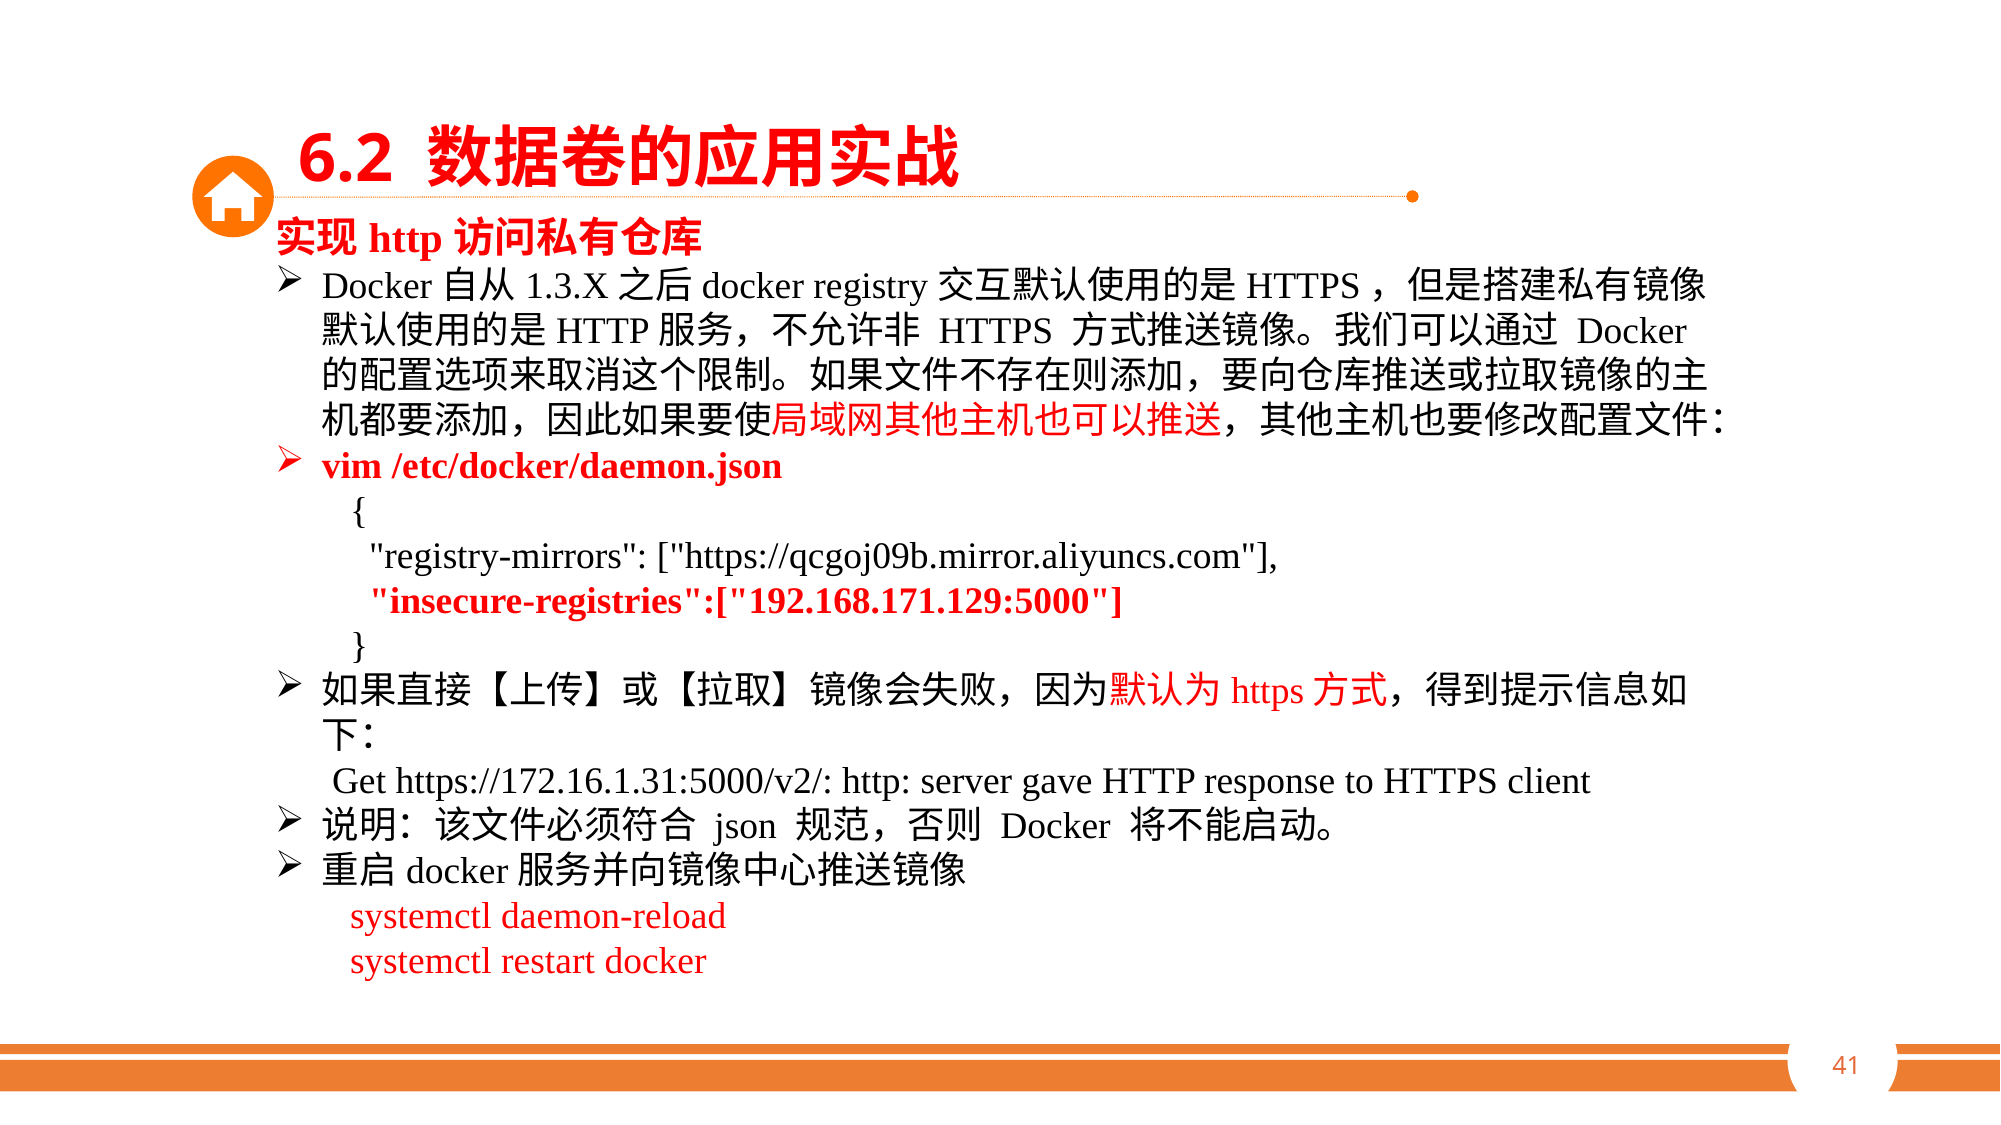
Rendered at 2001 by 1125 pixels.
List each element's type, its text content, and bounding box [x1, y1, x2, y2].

slide_number 41 [1409, 1036, 1877, 1097]
text_box 实现http访问私有仓库 Docker自从1.3.X之后docker registry交互默认使用的是HTTPS，但是搭建私有镜像默认使用的是HTTP服务，不允许非 HTTPS 方式推送镜像。我们可以通过 Docker 的配置选项来取消这个限制。如果文件不存在则添加，要向仓库推送或拉取镜像的主机都要添加，因此如果要使局域网其他主机也可以推送，其他主机也要修改配置文件： vim /etc/docker/daemon.json { "registry-mirrors": ["https://qcgoj09b.mirror.aliyuncs.com"], "insecure-registries":["192.168.171.129:5000"] } 如果直接【上传】或【拉取】镜像会失败，因为默认为https方式，得到提示信息如下： Get https://172.16.1.31:5000/v2/: http: server gave HTTP response to HTTPS client 说明：该文件必须符合 json 规范，否则 Docker 将不能启动。 重启docker服务并向镜像中心推送镜像 systemctl daemon-reload systemctl restart docker [260, 203, 1740, 1033]
text_box 6.2 数据卷的应用实战 [283, 107, 1284, 202]
